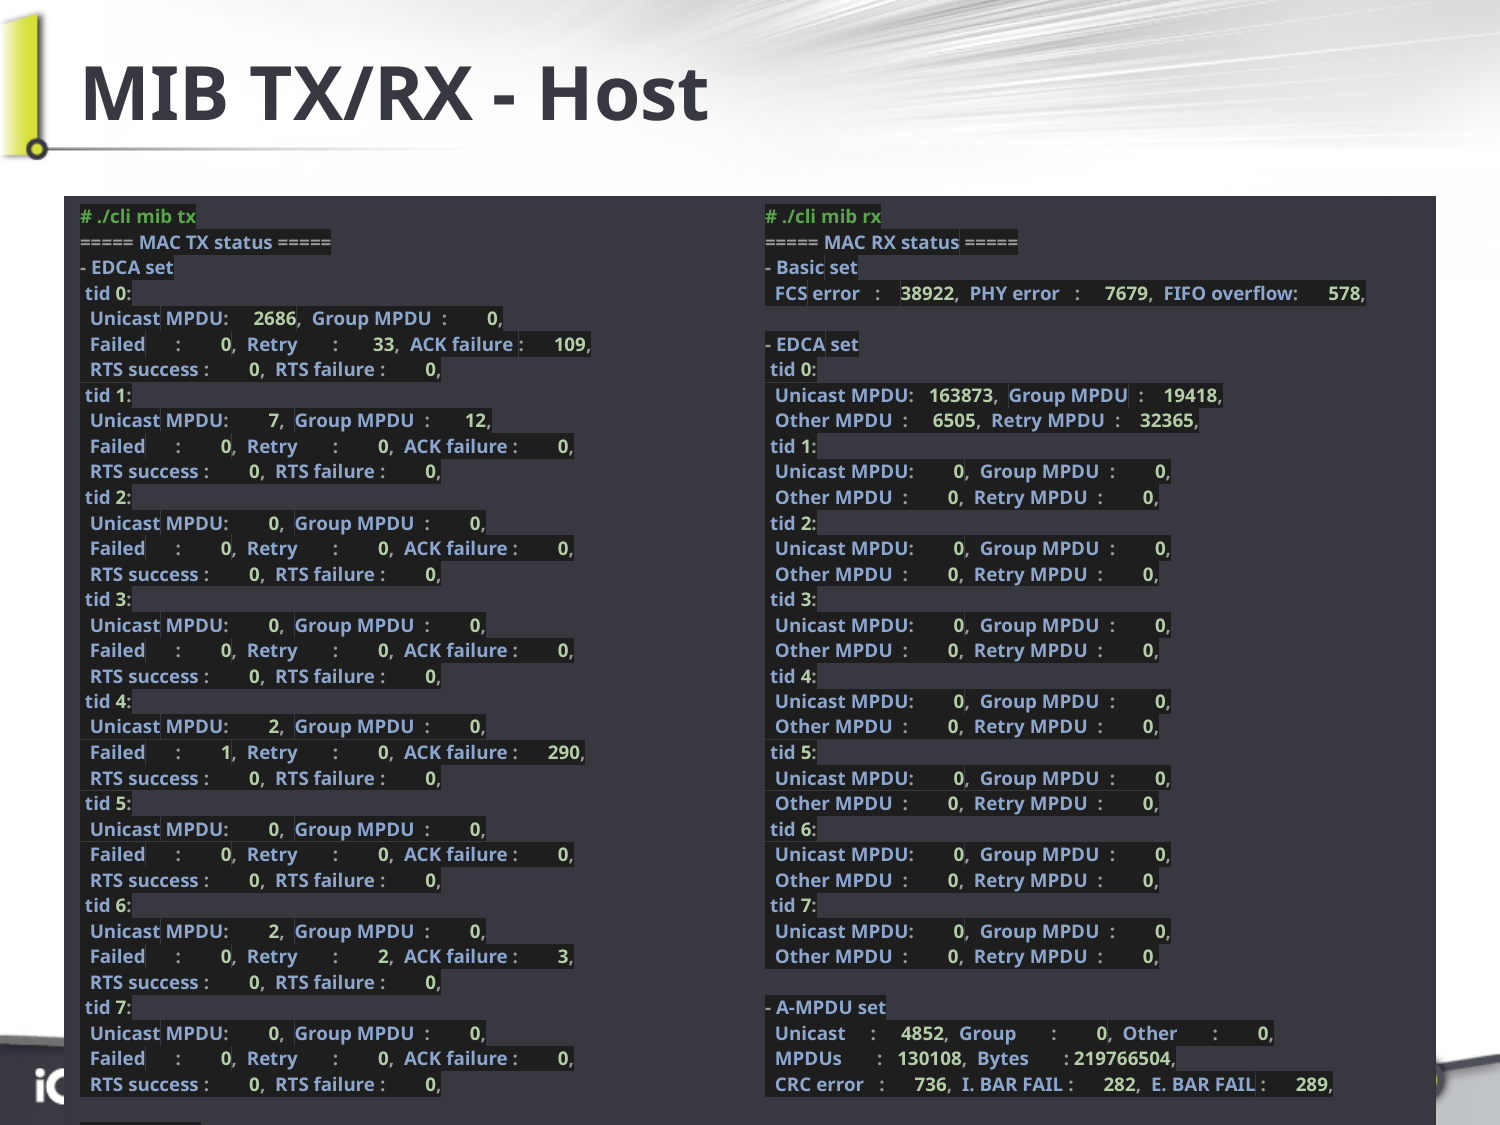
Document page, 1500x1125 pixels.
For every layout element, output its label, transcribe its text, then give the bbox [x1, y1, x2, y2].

table_header # ./cli mib tx ===== MAC TX status ===== - EDCA set tid 0: Unicast MPDU: 2686, Group MPDU : 0, Failed : 0, Retry : 33, ACK failure : 109, RTS success : 0, RTS failure : 0, tid 1: Unicast MPDU: 7, Group MPDU : 12, Failed : 0, Retry : 0, ACK failure : 0, RTS success : 0, RTS failure : 0, tid 2: Unicast MPDU: 0, Group MPDU : 0, Failed : 0, Retry : 0, ACK failure : 0, RTS success : 0, RTS failure : 0, tid 3: Unicast MPDU: 0, Group MPDU : 0, Failed : 0, Retry : 0, ACK failure : 0, RTS success : 0, RTS failure : 0, tid 4: Unicast MPDU: 2, Group MPDU : 0, Failed : 1, Retry : 0, ACK failure : 290, RTS success : 0, RTS failure : 0, tid 5: Unicast MPDU: 0, Group MPDU : 0, Failed : 0, Retry : 0, ACK failure : 0, RTS success : 0, RTS failure : 0, tid 6: Unicast MPDU: 2, Group MPDU : 0, Failed : 0, Retry : 2, ACK failure : 3, RTS success : 0, RTS failure : 0, tid 7: Unicast MPDU: 0, Group MPDU : 0, Failed : 0, Retry : 0, ACK failure : 0, RTS success : 0, RTS failure : 0, - A-MPDU set A-MPDUs : 3105, MPDUs : 13017, Bytes : 18508943, [66, 197, 750, 1125]
picture [0, 0, 1500, 1125]
table_header # ./cli mib rx ===== MAC RX status ===== - Basic set FCS error : 38922, PHY error : 7679, FIFO overflow: 578, - EDCA set tid 0: Unicast MPDU: 163873, Group MPDU : 19418, Other MPDU : 6505, Retry MPDU : 32365, tid 1: Unicast MPDU: 0, Group MPDU : 0, Other MPDU : 0, Retry MPDU : 0, tid 2: Unicast MPDU: 0, Group MPDU : 0, Other MPDU : 0, Retry MPDU : 0, tid 3: Unicast MPDU: 0, Group MPDU : 0, Other MPDU : 0, Retry MPDU : 0, tid 4: Unicast MPDU: 0, Group MPDU : 0, Other MPDU : 0, Retry MPDU : 0, tid 5: Unicast MPDU: 0, Group MPDU : 0, Other MPDU : 0, Retry MPDU : 0, tid 6: Unicast MPDU: 0, Group MPDU : 0, Other MPDU : 0, Retry MPDU : 0, tid 7: Unicast MPDU: 0, Group MPDU : 0, Other MPDU : 0, Retry MPDU : 0, - A-MPDU set Unicast : 4852, Group : 0, Other : 0, MPDUs : 130108, Bytes : 219766504, CRC error : 736, I. BAR FAIL : 282, E. BAR FAIL : 289, [750, 197, 1434, 1125]
title MIB TX/RX - Host [64, 31, 1436, 149]
